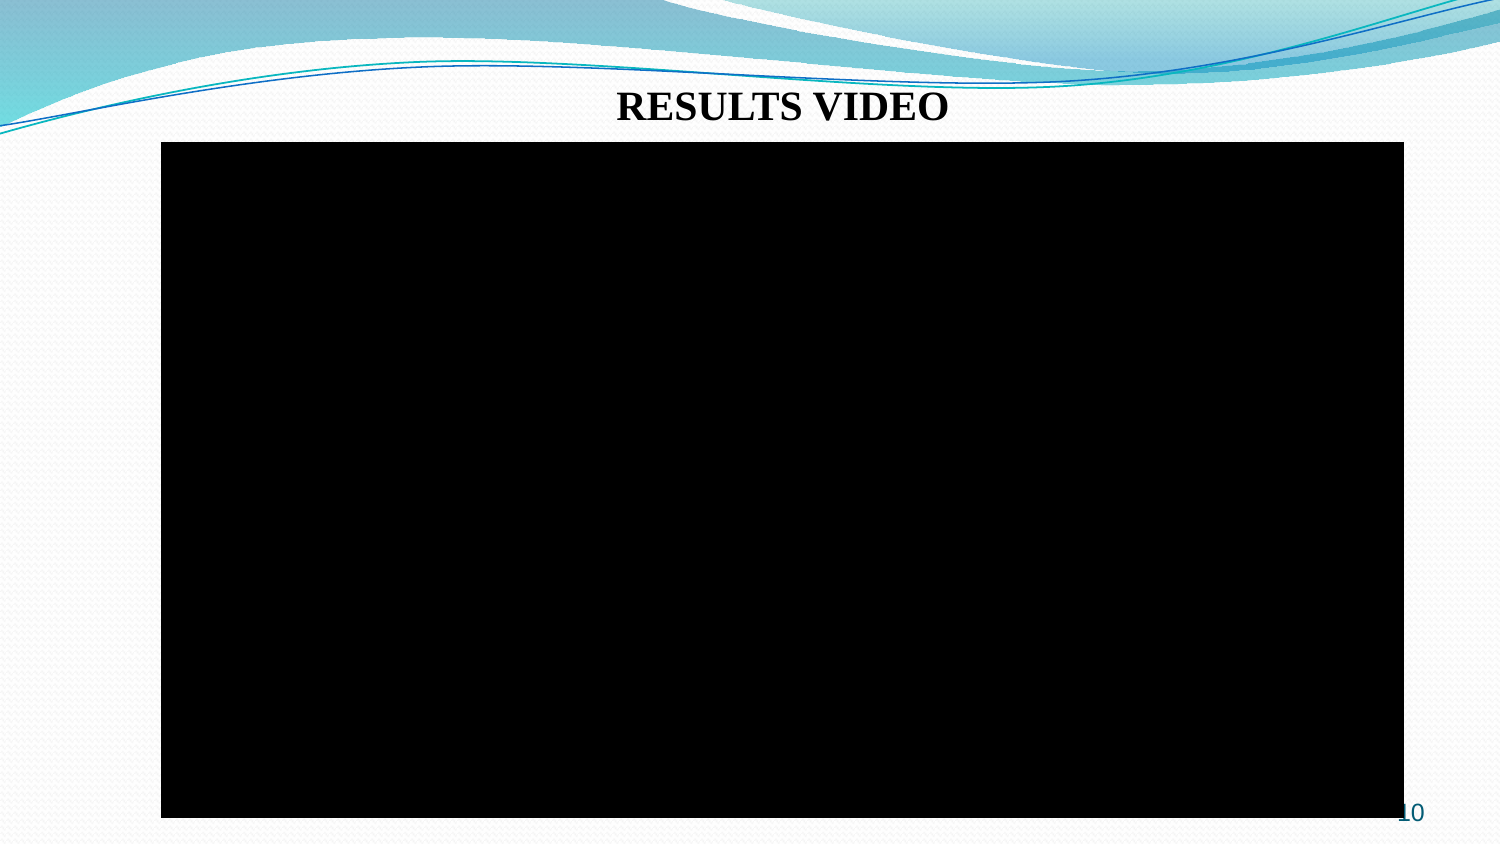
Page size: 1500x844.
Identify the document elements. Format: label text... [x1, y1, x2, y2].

text_box RESULTS VIDEO [350, 71, 1206, 137]
slide_number 10 [1408, 782, 1425, 827]
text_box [160, 140, 1405, 819]
